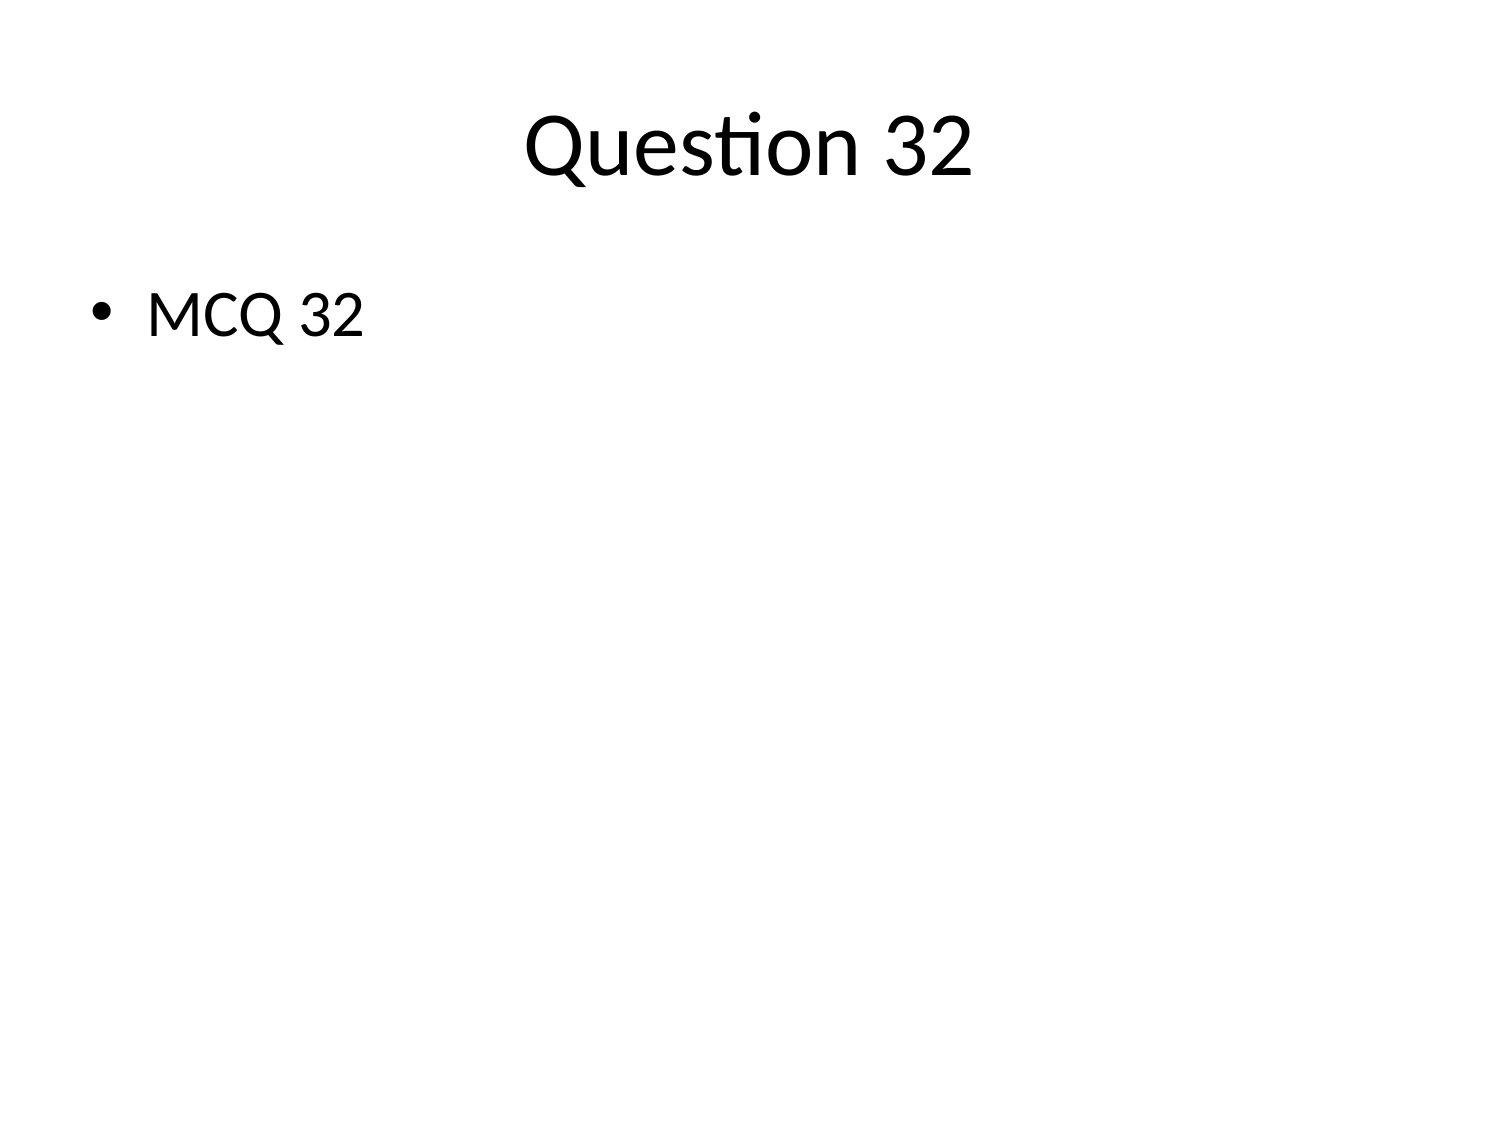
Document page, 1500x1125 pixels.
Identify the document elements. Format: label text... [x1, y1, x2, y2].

list MCQ 32 [75, 262, 1425, 1005]
title Question 32 [75, 45, 1425, 233]
